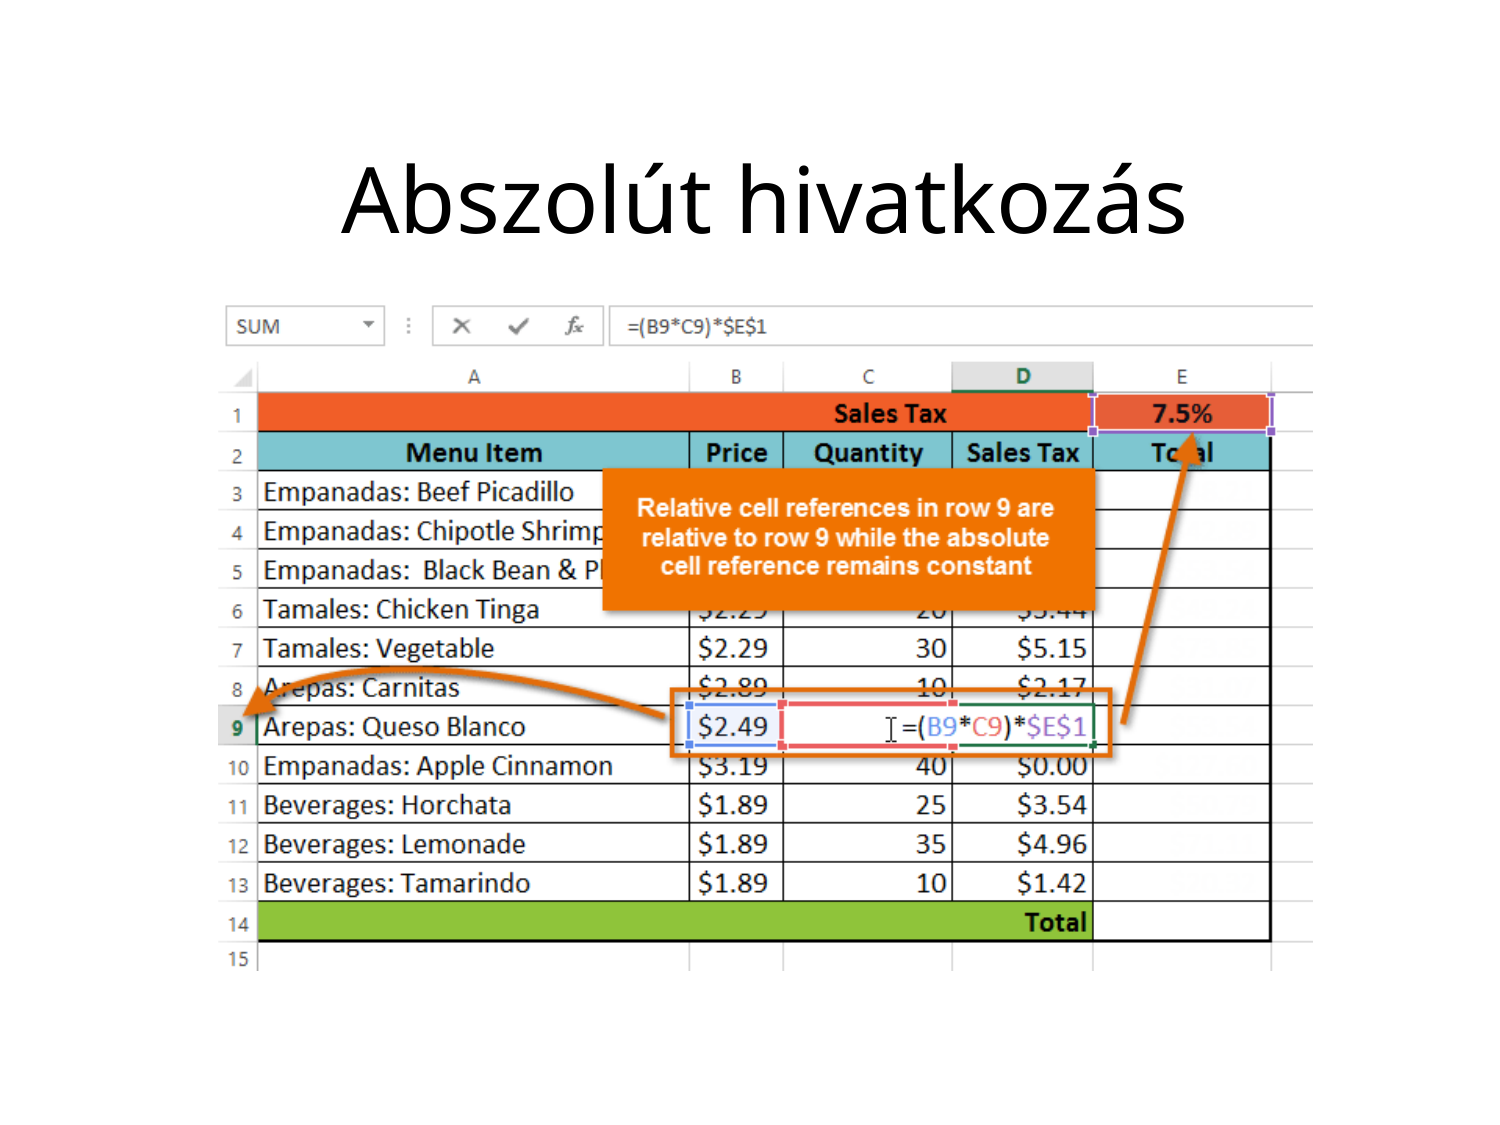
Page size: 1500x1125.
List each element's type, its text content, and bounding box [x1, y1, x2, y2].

picture [218, 290, 1313, 971]
title Abszolút hivatkozás [118, 95, 1413, 313]
